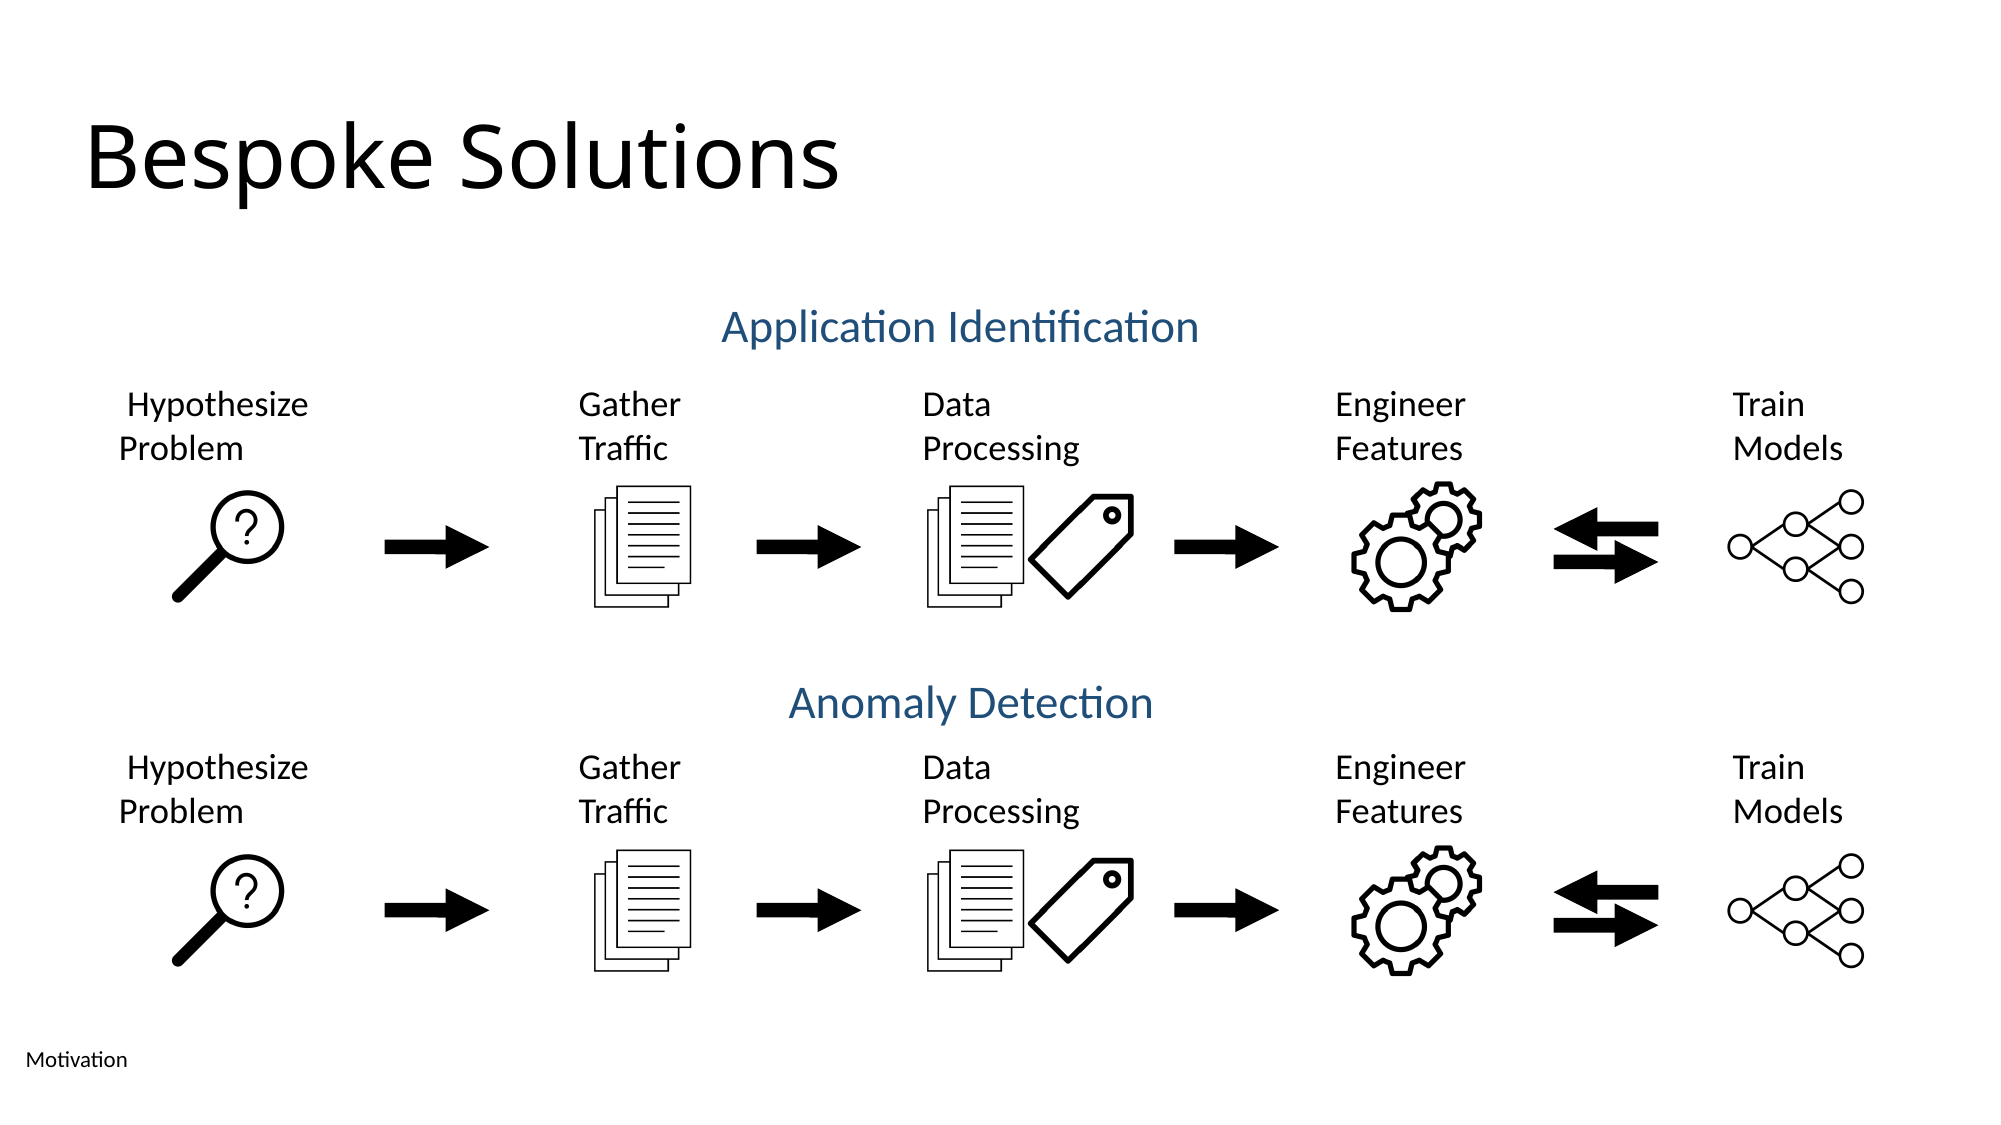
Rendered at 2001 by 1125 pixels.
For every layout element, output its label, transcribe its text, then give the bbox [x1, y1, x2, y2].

text_box [384, 904, 490, 917]
text_box [1553, 919, 1659, 932]
text_box [1553, 886, 1659, 899]
picture [1726, 477, 1865, 616]
text_box Data Processing [918, 375, 1085, 472]
picture [573, 841, 712, 980]
picture [1726, 841, 1865, 980]
text_box [384, 540, 490, 554]
picture [906, 841, 1150, 980]
text_box Train Models [1728, 739, 1848, 835]
title Bespoke Solutions [68, 97, 1932, 223]
text_box [1553, 555, 1659, 569]
text_box [1174, 540, 1280, 554]
text_box Engineer Features [1331, 739, 1477, 835]
text_box Anomaly Detection [784, 667, 1159, 732]
text_box [756, 904, 862, 917]
text_box Hypothesize Problem [114, 375, 314, 472]
text_box Hypothesize Problem [114, 739, 314, 835]
text_box Engineer Features [1331, 375, 1477, 472]
text_box Data Processing [918, 739, 1085, 835]
text_box Train Models [1728, 375, 1848, 472]
text_box Application Identification [717, 291, 1205, 356]
picture [162, 477, 301, 616]
text_box [756, 540, 862, 554]
text_box Motivation [21, 1040, 133, 1077]
text_box Gather Traffic [574, 739, 695, 835]
picture [162, 841, 301, 980]
picture [1347, 477, 1486, 616]
text_box [1553, 522, 1659, 536]
picture [573, 477, 712, 616]
picture [906, 477, 1150, 616]
text_box [1174, 904, 1280, 917]
text_box Gather Traffic [574, 375, 695, 472]
picture [1347, 841, 1486, 980]
